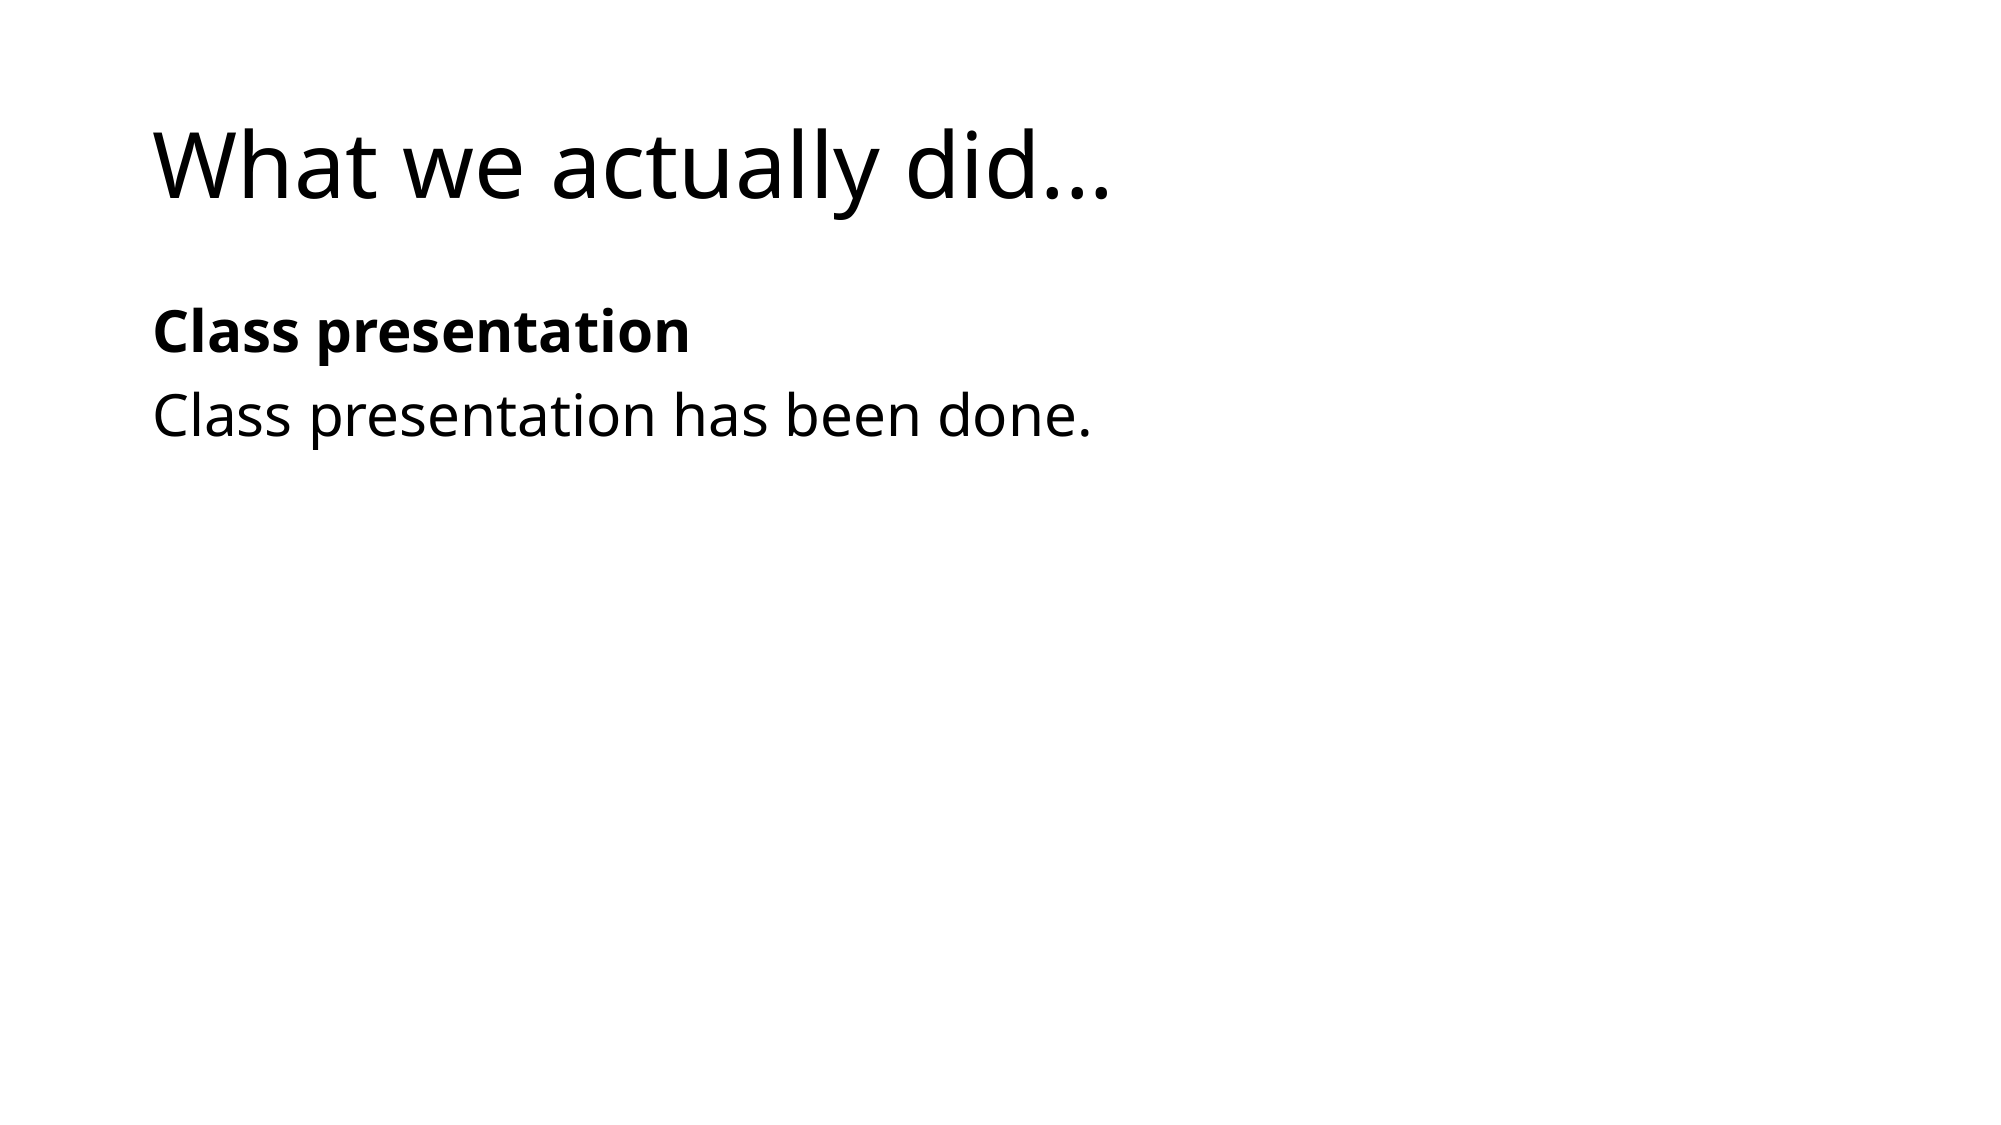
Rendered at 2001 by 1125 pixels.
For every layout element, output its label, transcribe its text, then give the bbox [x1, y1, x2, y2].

title What we actually did... [137, 59, 1863, 278]
list Class presentation Class presentation has been done. [137, 295, 1863, 1009]
